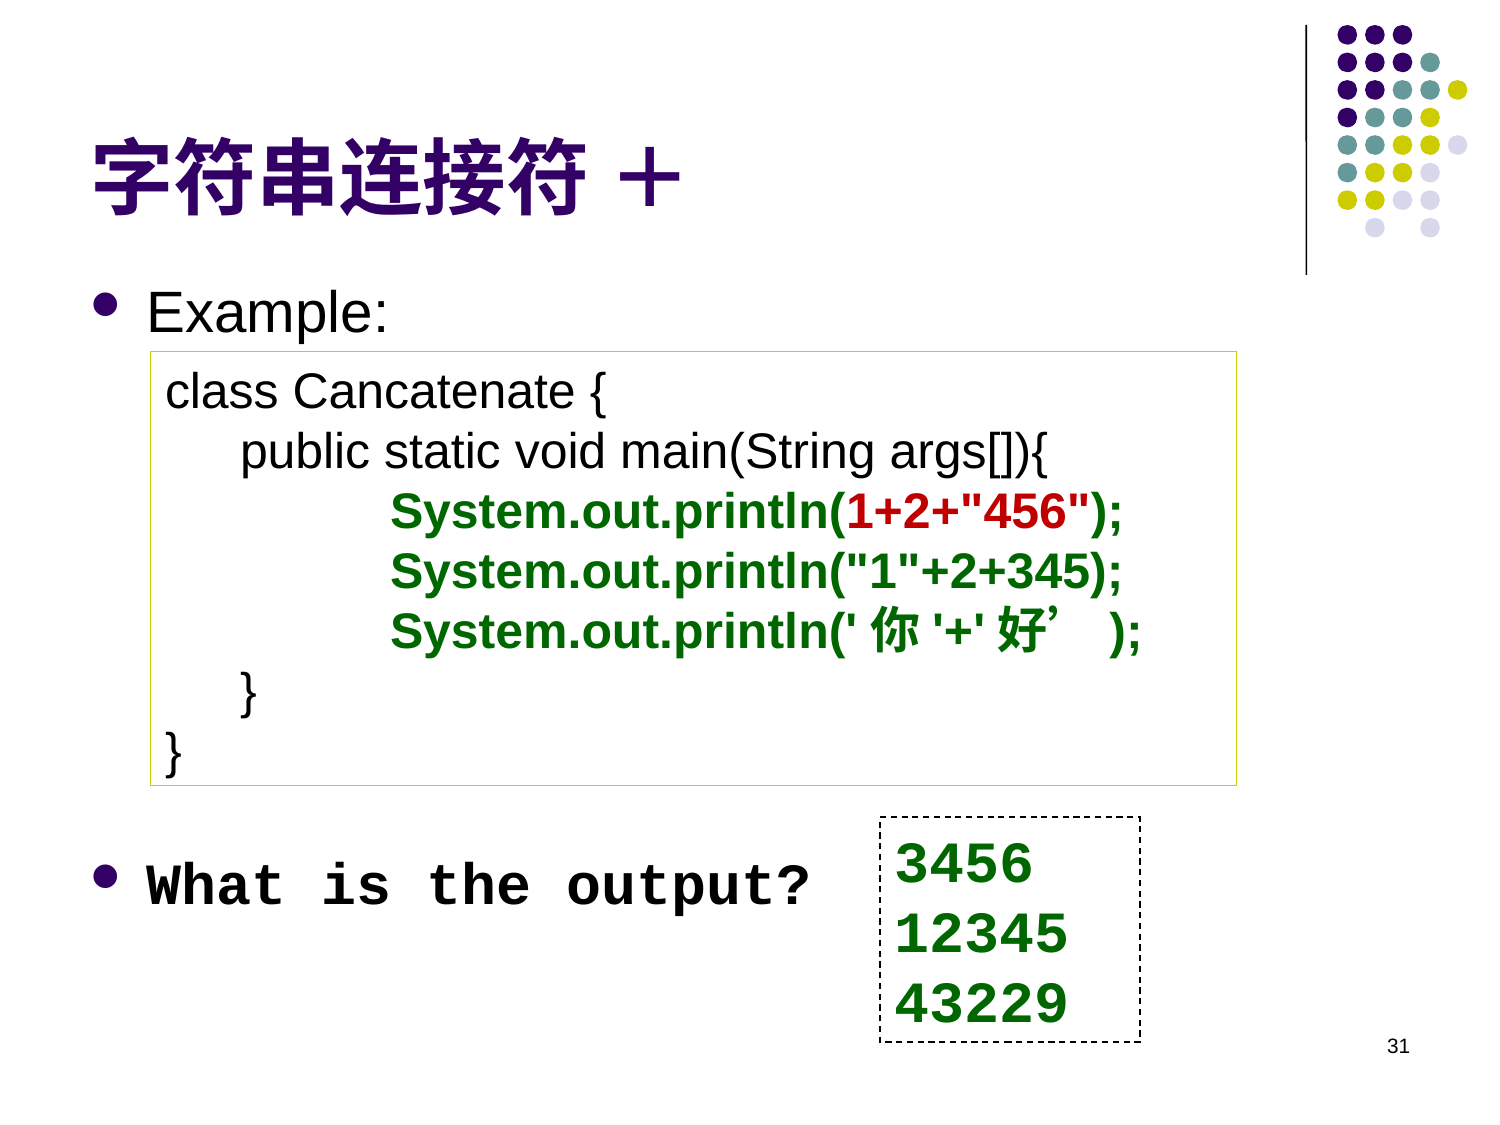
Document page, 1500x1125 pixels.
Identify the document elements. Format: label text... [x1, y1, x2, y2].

list Example: What is the output? [74, 266, 1426, 1006]
text_box class Cancatenate { public static void main(String args[]){ System.out.println(1+2+"456"); System.out.println("1"+2+345); System.out.println('你'+'好’); } } [150, 351, 1237, 786]
text_box 3456 12345 43229 [879, 817, 1140, 1042]
slide_number 31 [1074, 1024, 1426, 1101]
title 字符串连接符 ＋ [74, 19, 1313, 233]
